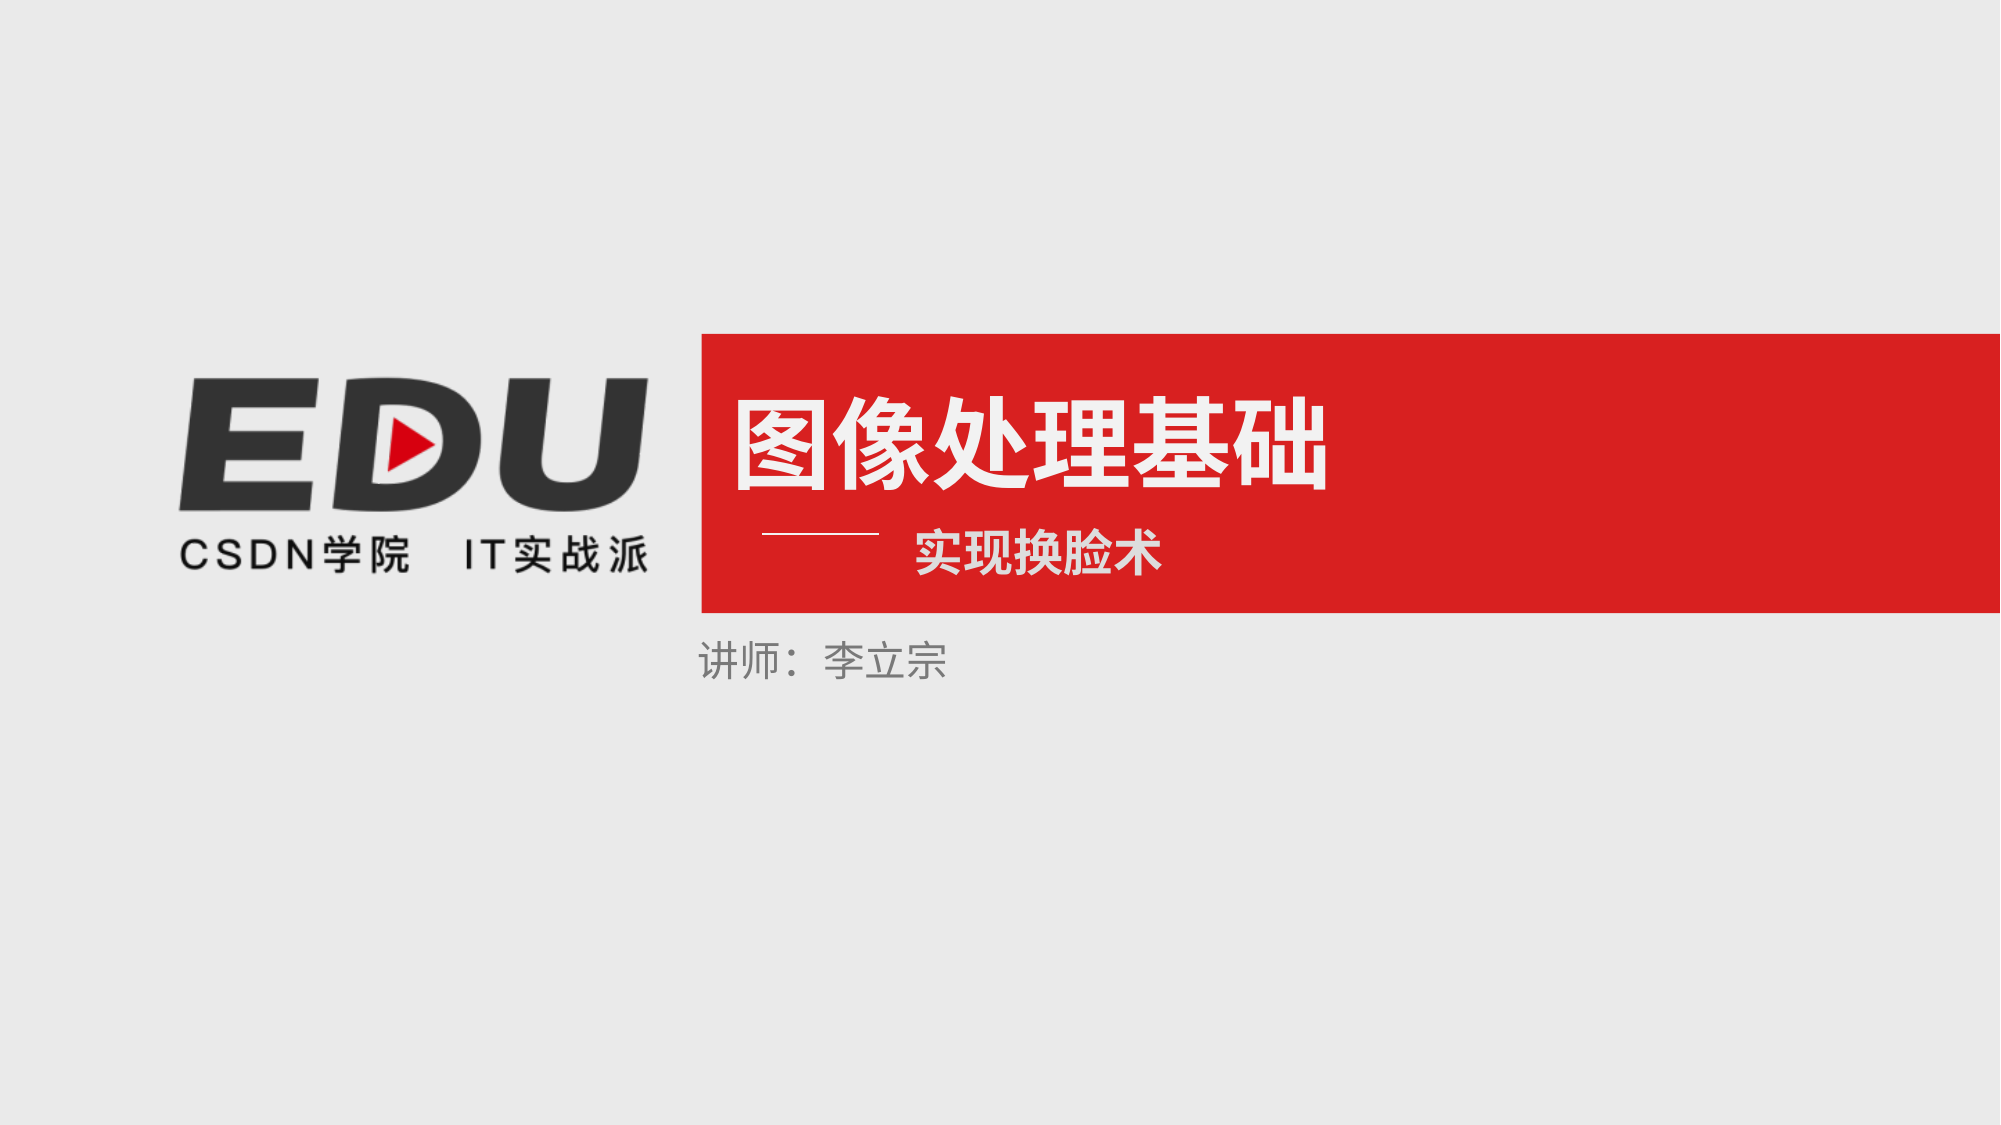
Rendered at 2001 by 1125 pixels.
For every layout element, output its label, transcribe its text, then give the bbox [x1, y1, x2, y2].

list 讲师：李立宗 [689, 626, 1615, 693]
title 图像处理基础 [716, 373, 2000, 492]
picture [172, 363, 654, 584]
list 实现换脸术 [905, 491, 1757, 590]
